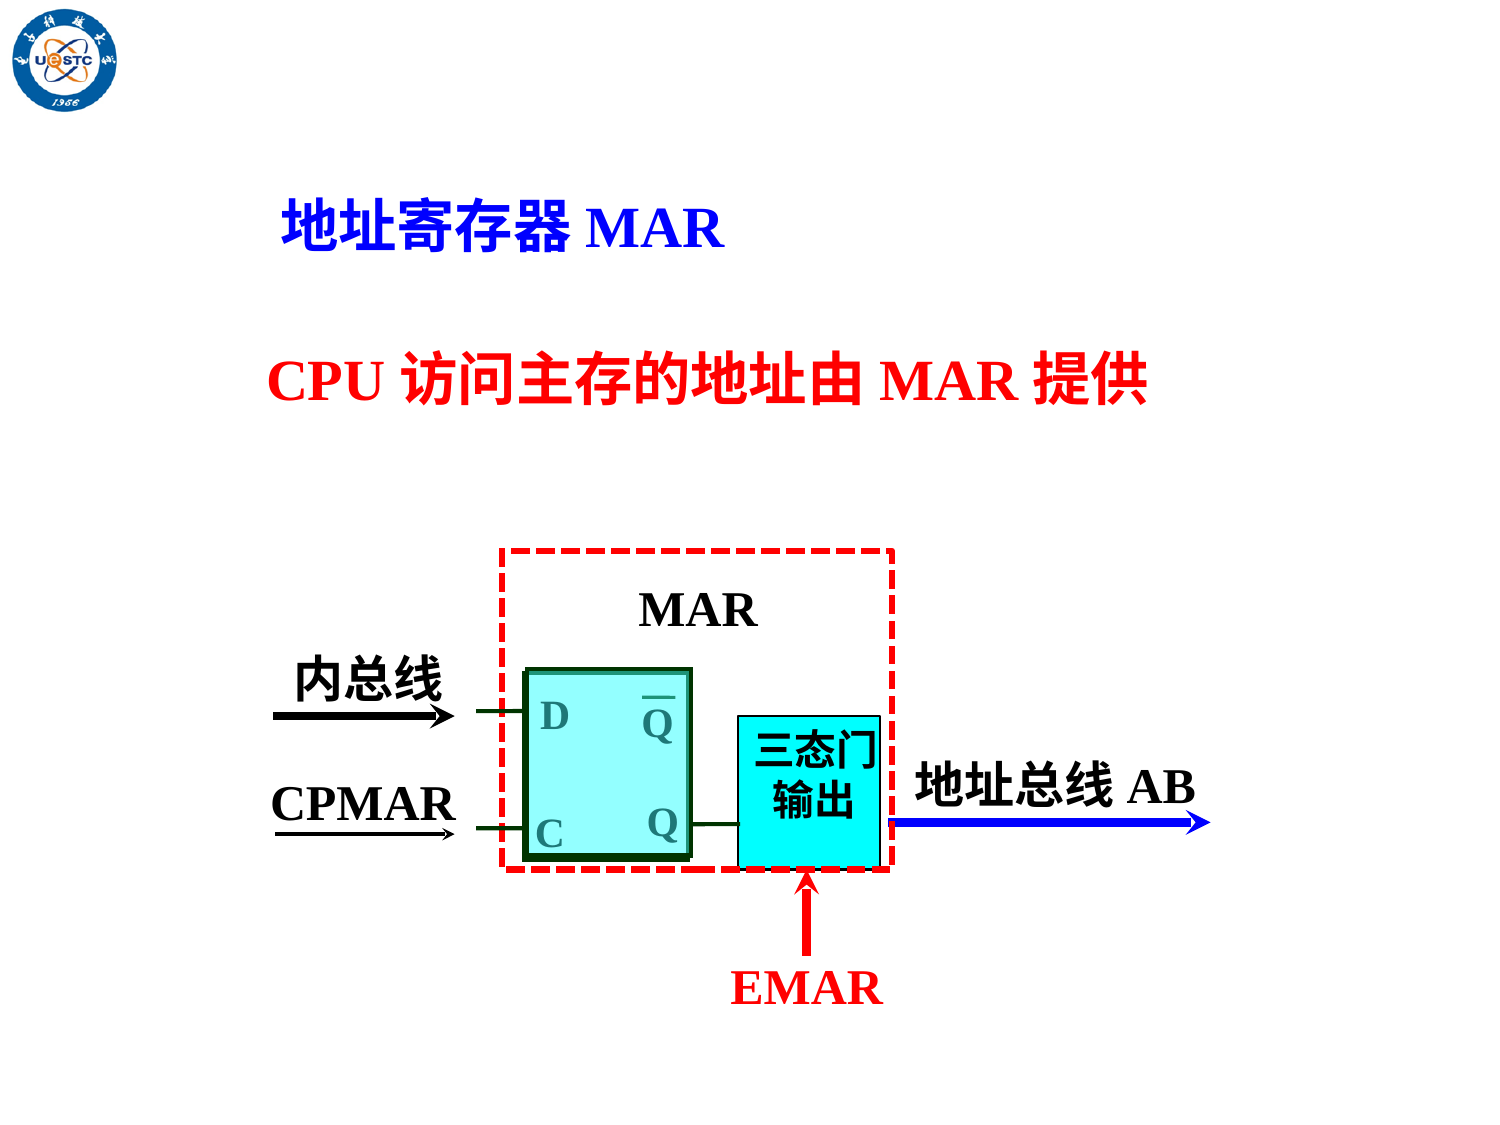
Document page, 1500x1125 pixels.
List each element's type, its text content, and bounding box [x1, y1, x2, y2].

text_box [897, 746, 1211, 823]
text_box CPU访问主存的地址由MAR提供 [251, 334, 1164, 420]
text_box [277, 640, 461, 717]
text_box 地址寄存器MAR [265, 182, 1091, 267]
picture [5, 7, 124, 114]
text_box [478, 550, 892, 870]
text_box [714, 869, 900, 1024]
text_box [253, 762, 472, 840]
